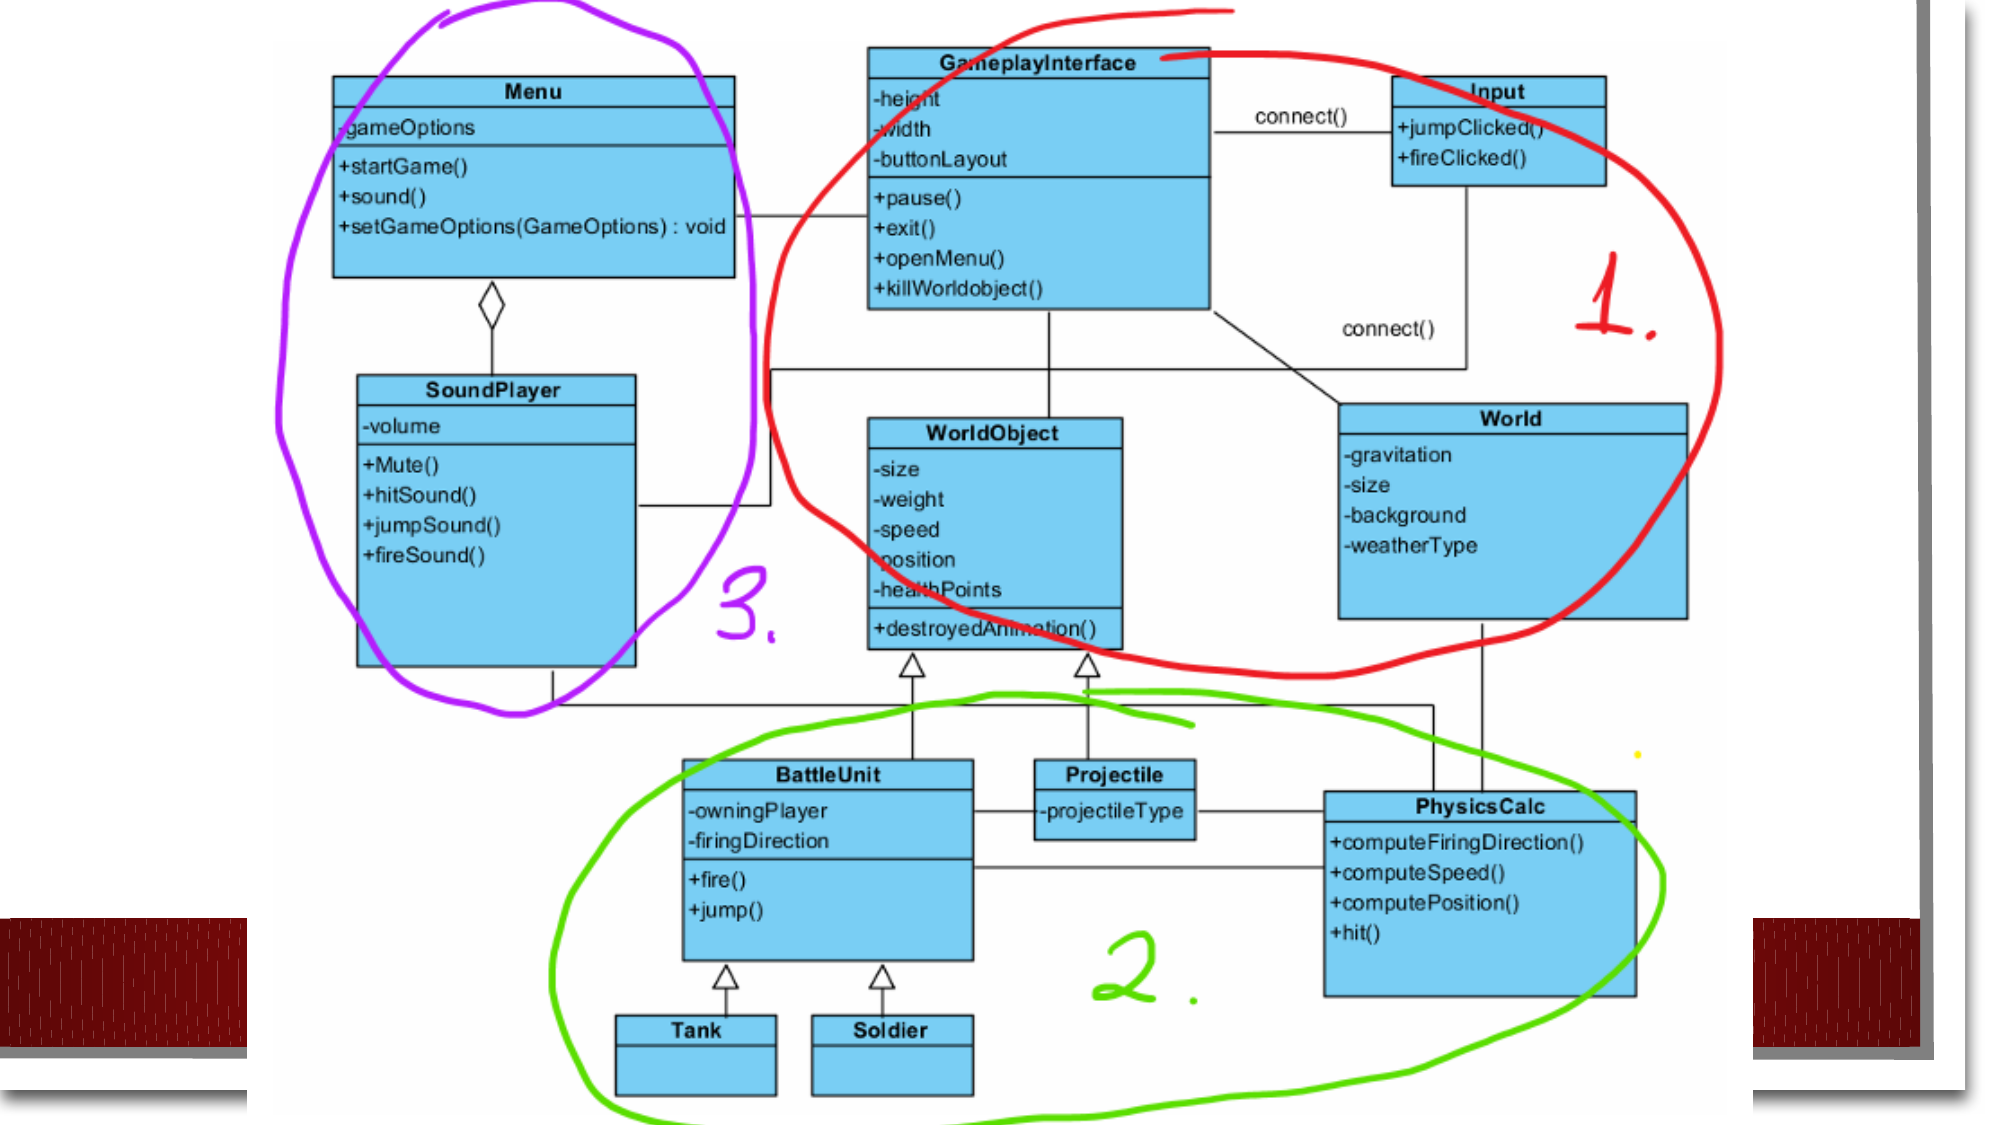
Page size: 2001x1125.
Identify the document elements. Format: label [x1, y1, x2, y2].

picture [247, 0, 1753, 1125]
